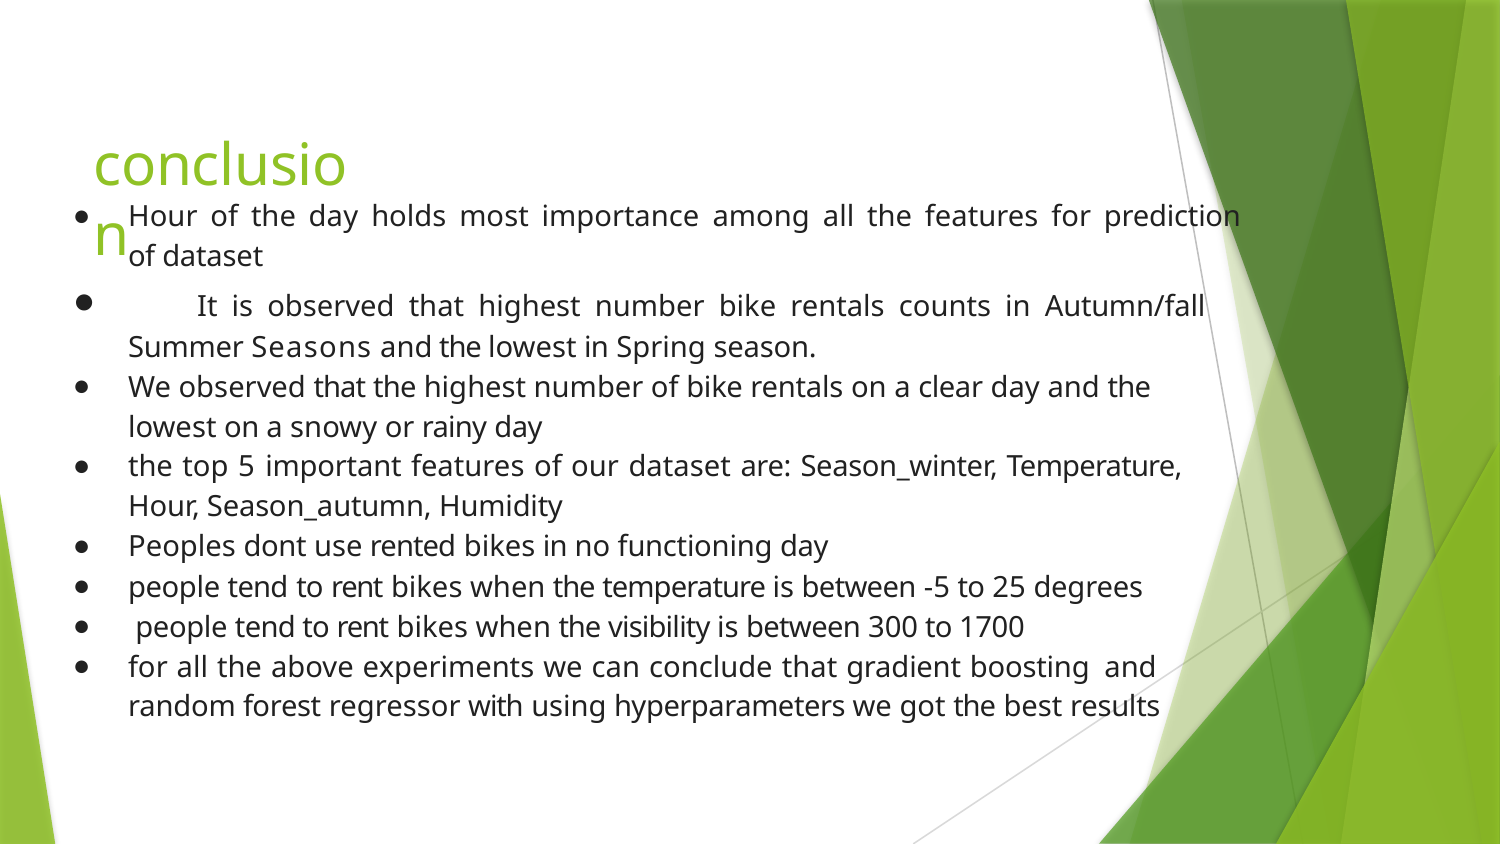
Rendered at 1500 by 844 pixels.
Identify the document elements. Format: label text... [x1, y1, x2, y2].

text_box Hour of the day holds most importance among all the features for prediction of dataset It is observed that highest number bike rentals counts in Autumn/fall Summer Seasons and the lowest in Spring season. We observed that the highest number of bike rentals on a clear day and the lowest on a snowy or rainy day the top 5 important features of our dataset are: Season_winter, Temperature, Hour, Season_autumn, Humidity Peoples dont use rented bikes in no functioning day people tend to rent bikes when the temperature is between -5 to 25 degrees people tend to rent bikes when the visibility is between 300 to 1700 for all the above experiments we can conclude that gradient boosting and random forest regressor with using hyperparameters we got the best results [70, 190, 1254, 723]
title conclusion [91, 125, 378, 190]
